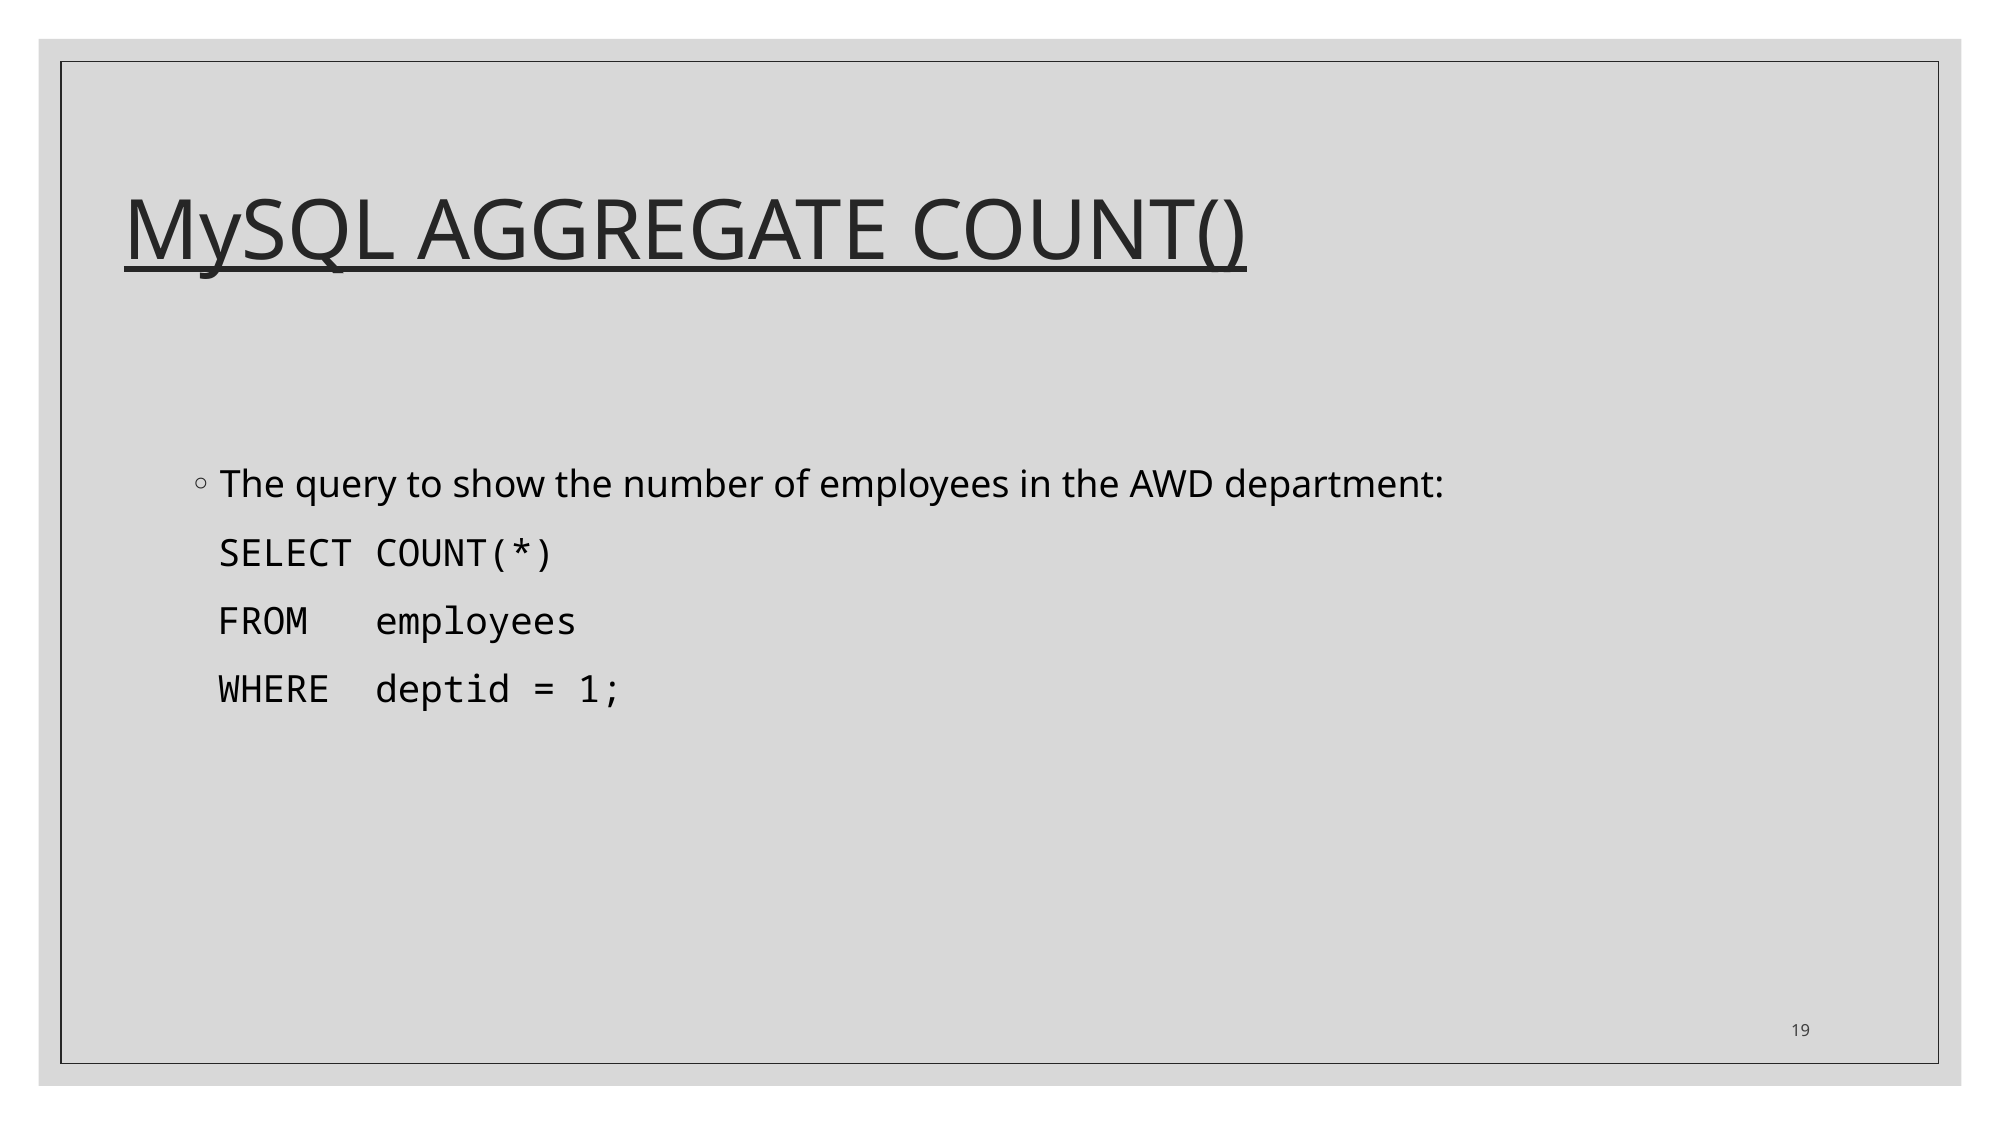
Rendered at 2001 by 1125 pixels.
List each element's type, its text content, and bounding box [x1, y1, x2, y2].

slide_number 19 [1687, 990, 1825, 1050]
title MySQL AGGREGATE COUNT() [108, 120, 1389, 346]
list The query to show the number of employees in the AWD department: SELECT COUNT(*) FROM employees WHERE deptid = 1; [174, 448, 1825, 887]
